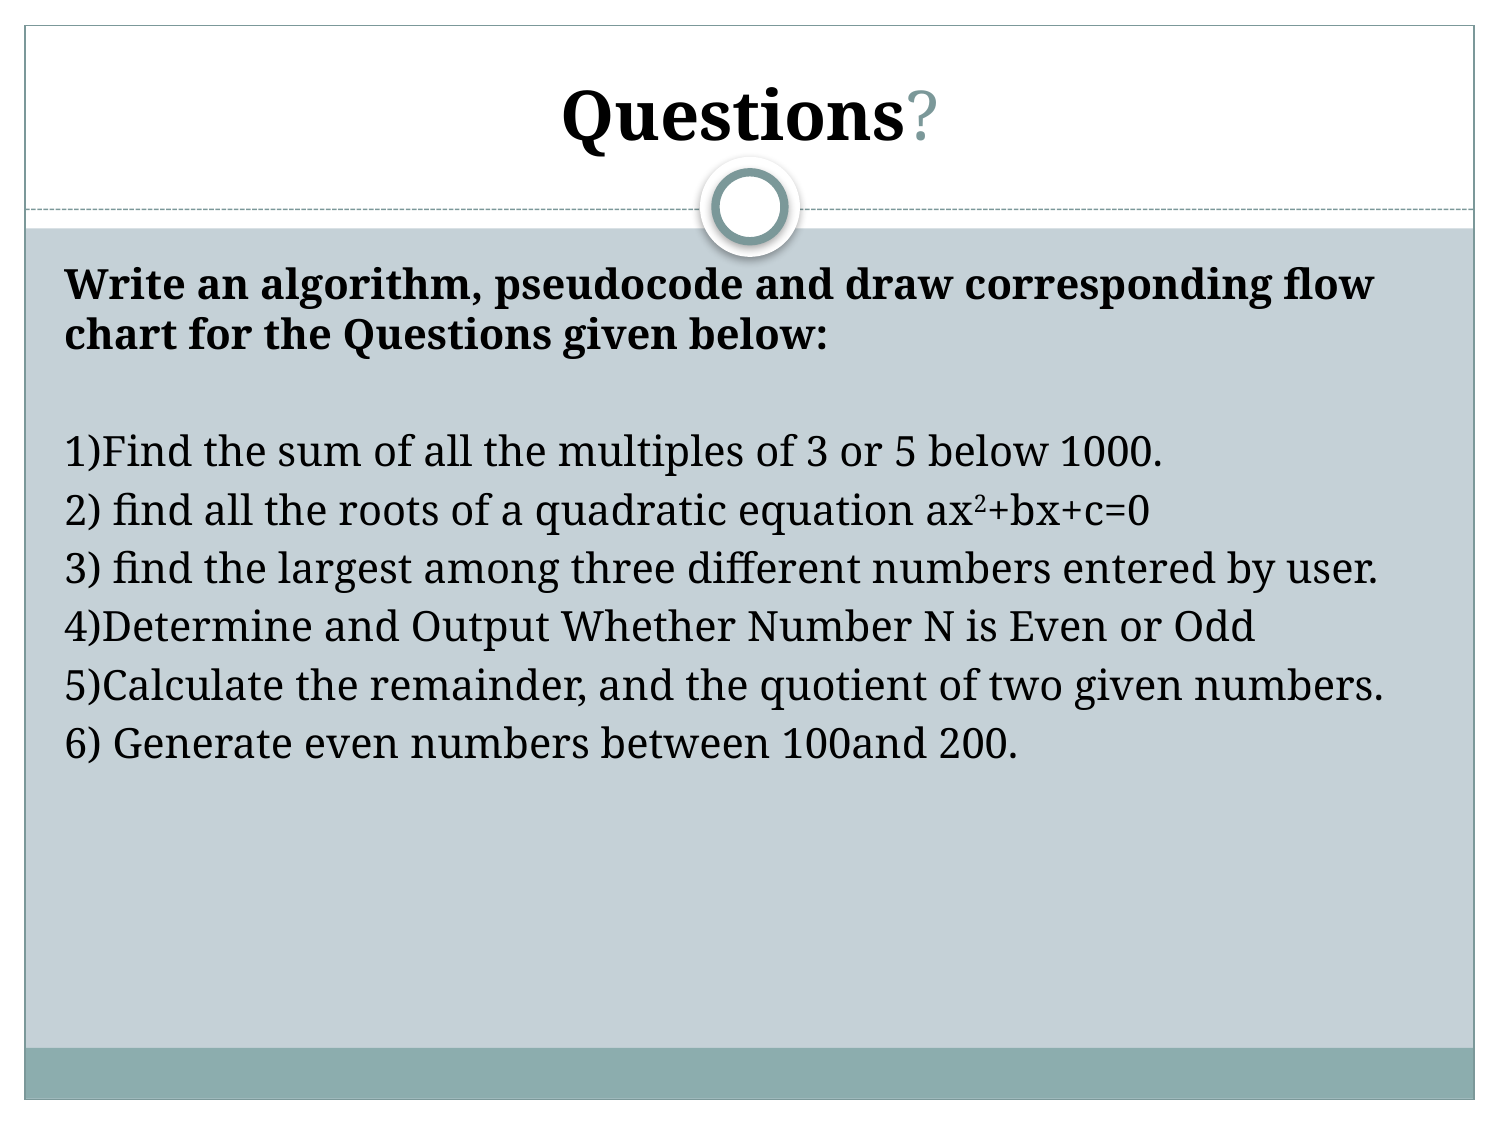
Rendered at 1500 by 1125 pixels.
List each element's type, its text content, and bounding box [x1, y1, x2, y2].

list Write an algorithm, pseudocode and draw corresponding flow chart for the Questions given below: 1)Find the sum of all the multiples of 3 or 5 below 1000. 2) find all the roots of a quadratic equation ax2+bx+c=0 3) find the largest among three different numbers entered by user. 4)Determine and Output Whether Number N is Even or Odd 5)Calculate the remainder, and the quotient of two given numbers. 6) Generate even numbers between 100and 200. [49, 250, 1445, 1001]
title Questions? [49, 37, 1450, 162]
